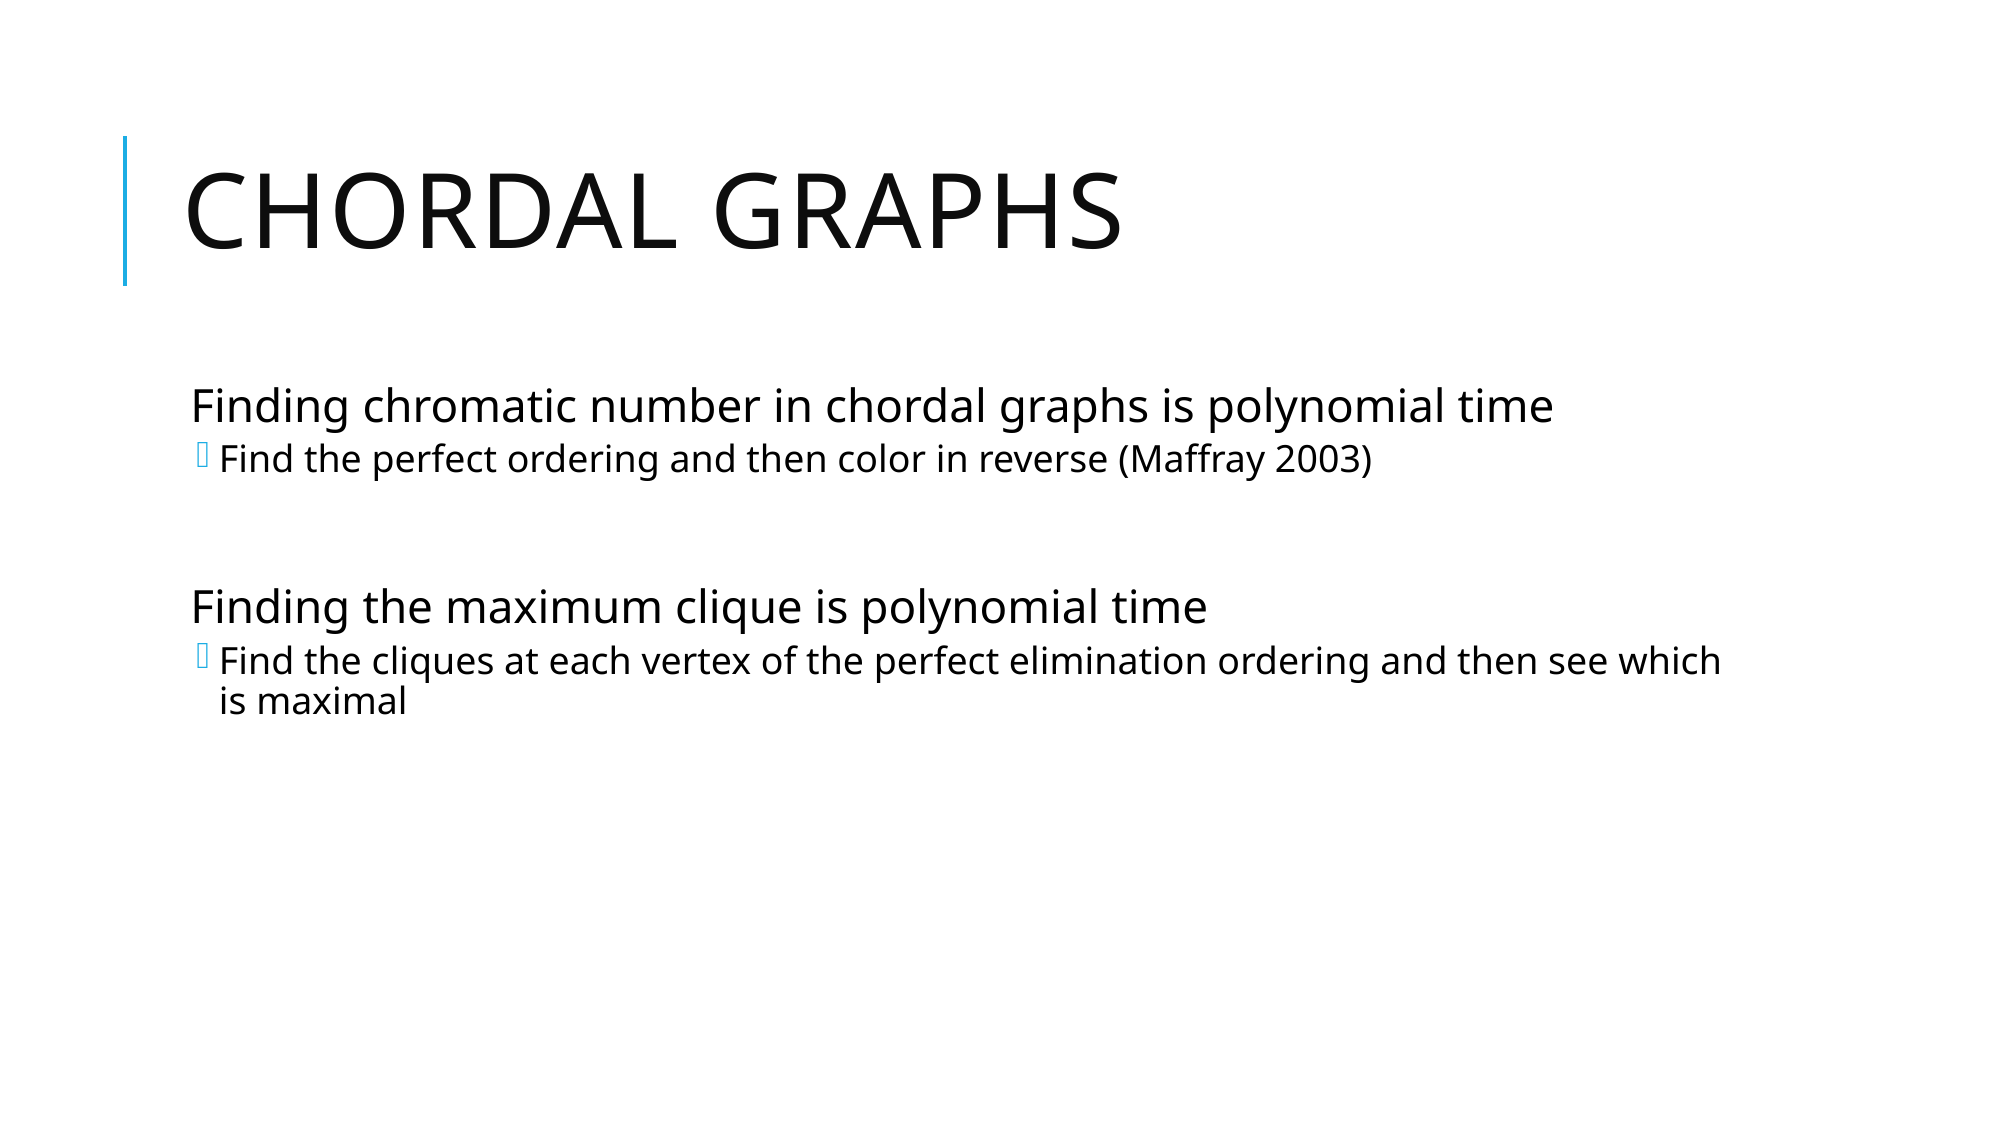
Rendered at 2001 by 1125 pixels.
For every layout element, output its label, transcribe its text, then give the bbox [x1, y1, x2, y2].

title Chordal Graphs [168, 96, 1763, 342]
list Finding chromatic number in chordal graphs is polynomial time Find the perfect ordering and then color in reverse (Maffray 2003) Finding the maximum clique is polynomial time Find the cliques at each vertex of the perfect elimination ordering and then see which is maximal [168, 375, 1763, 1035]
